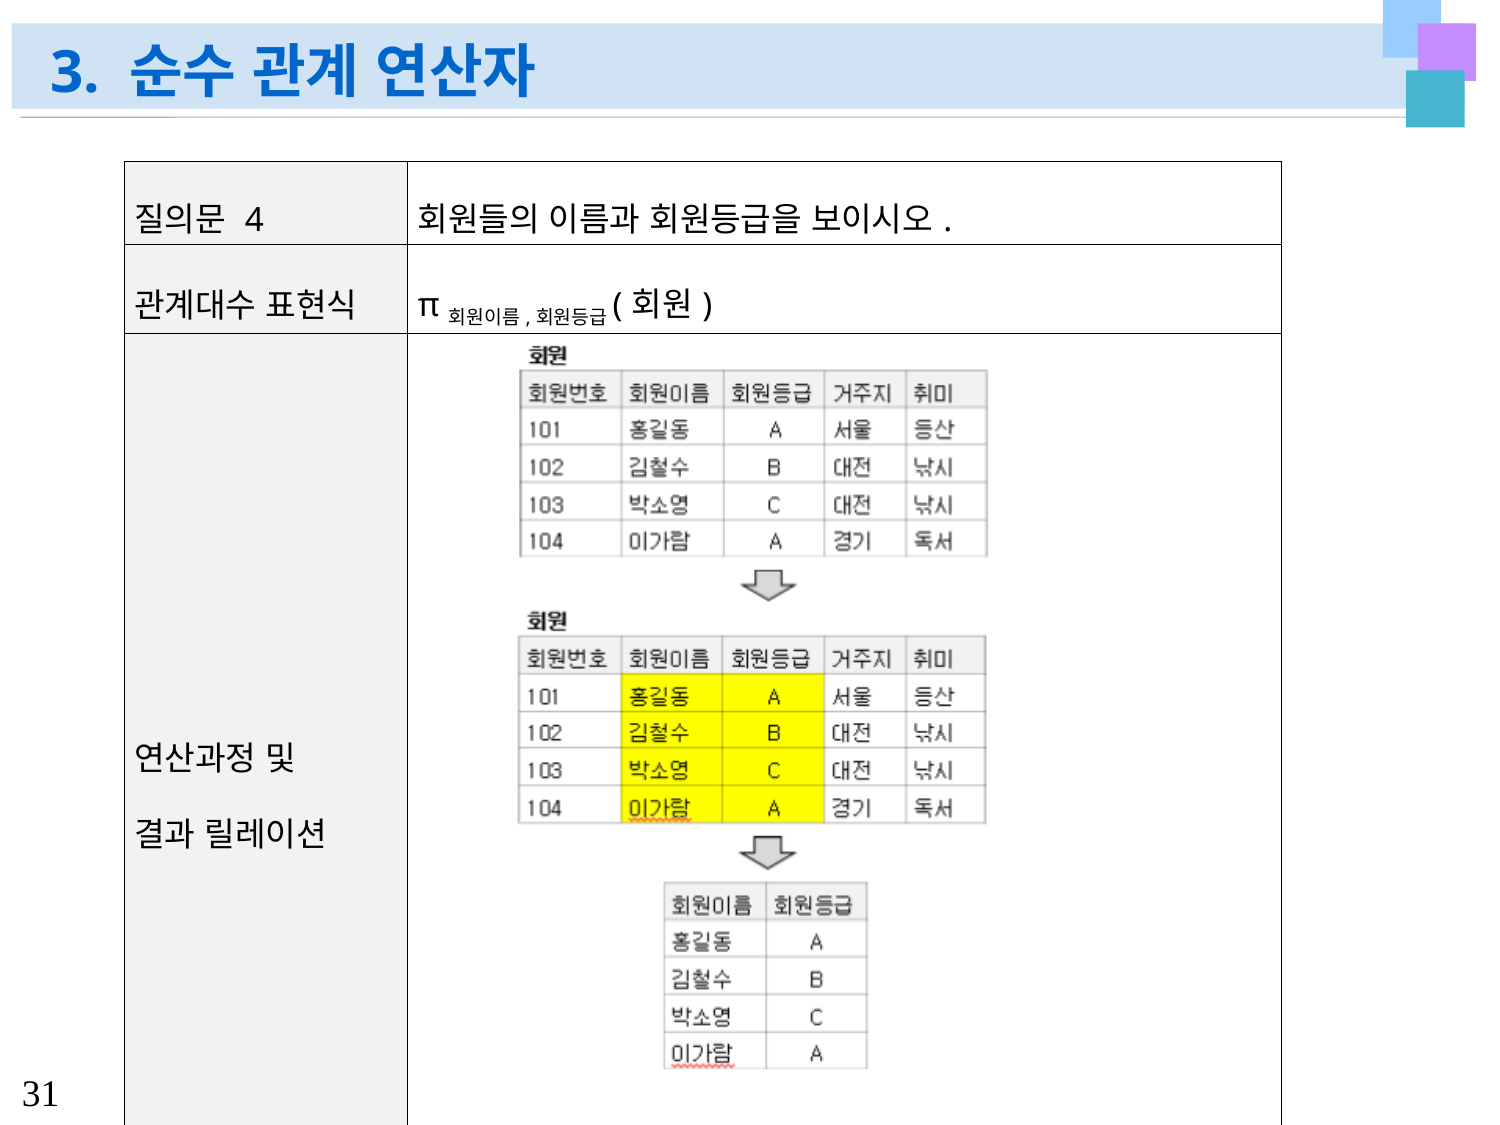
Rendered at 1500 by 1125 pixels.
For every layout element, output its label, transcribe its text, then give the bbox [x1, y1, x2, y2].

title 3. 순수 관계 연산자 [34, 25, 1383, 114]
table_header 질의문 4 [125, 162, 407, 244]
picture [493, 337, 1007, 1072]
table_cell 연산과정 및 결과 릴레이션 [125, 334, 407, 1125]
table_cell [408, 334, 1281, 1125]
table_cell π회원이름,회원등급(회원) [408, 245, 1281, 333]
table_cell 관계대수 표현식 [125, 245, 407, 333]
table_header 회원들의 이름과 회원등급을 보이시오. [408, 162, 1281, 244]
